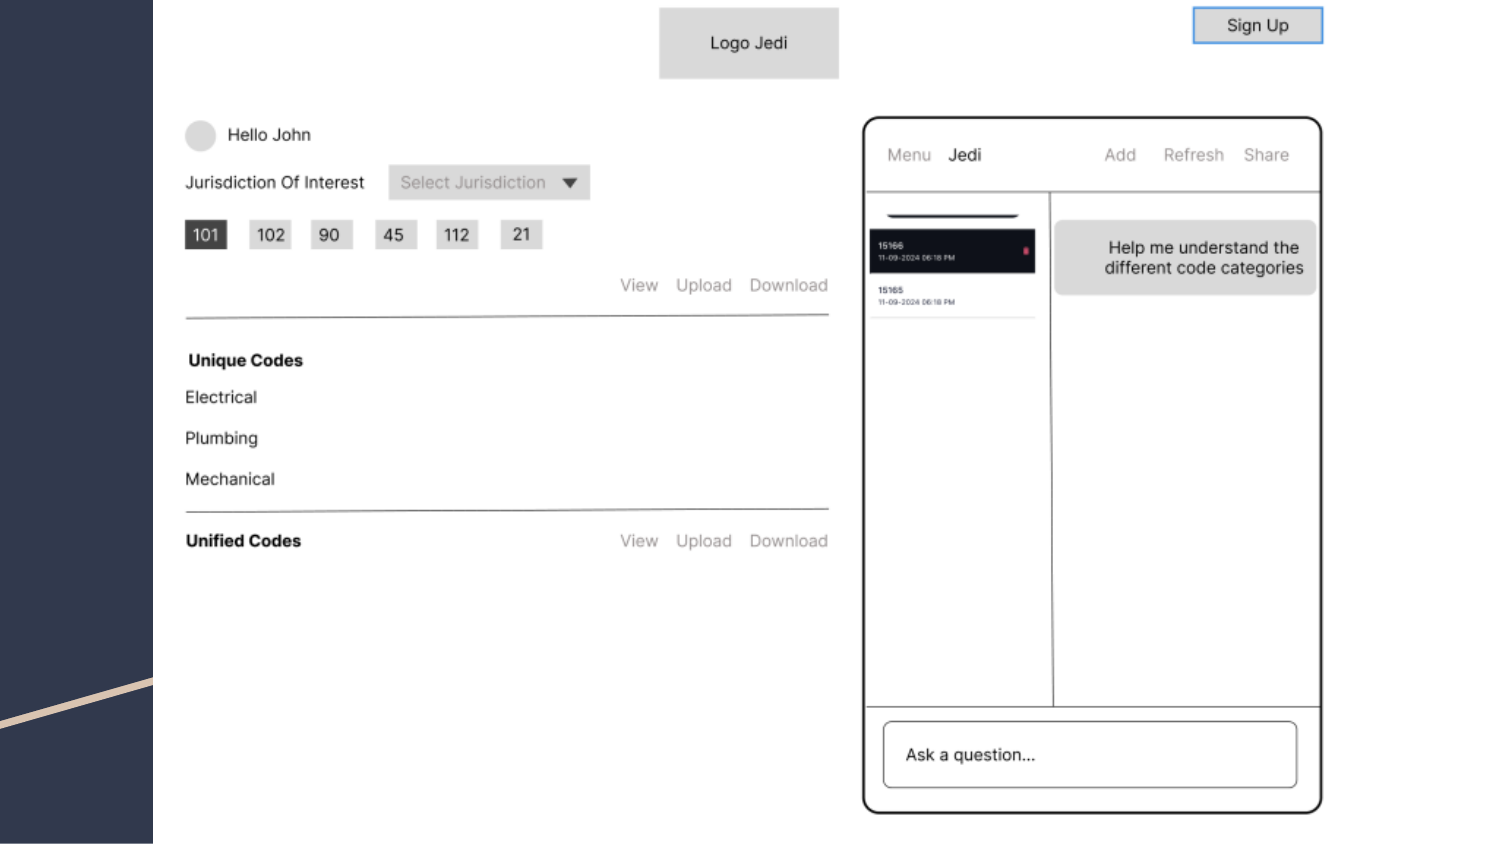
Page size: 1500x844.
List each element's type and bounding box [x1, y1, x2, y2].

picture [153, 0, 1347, 844]
